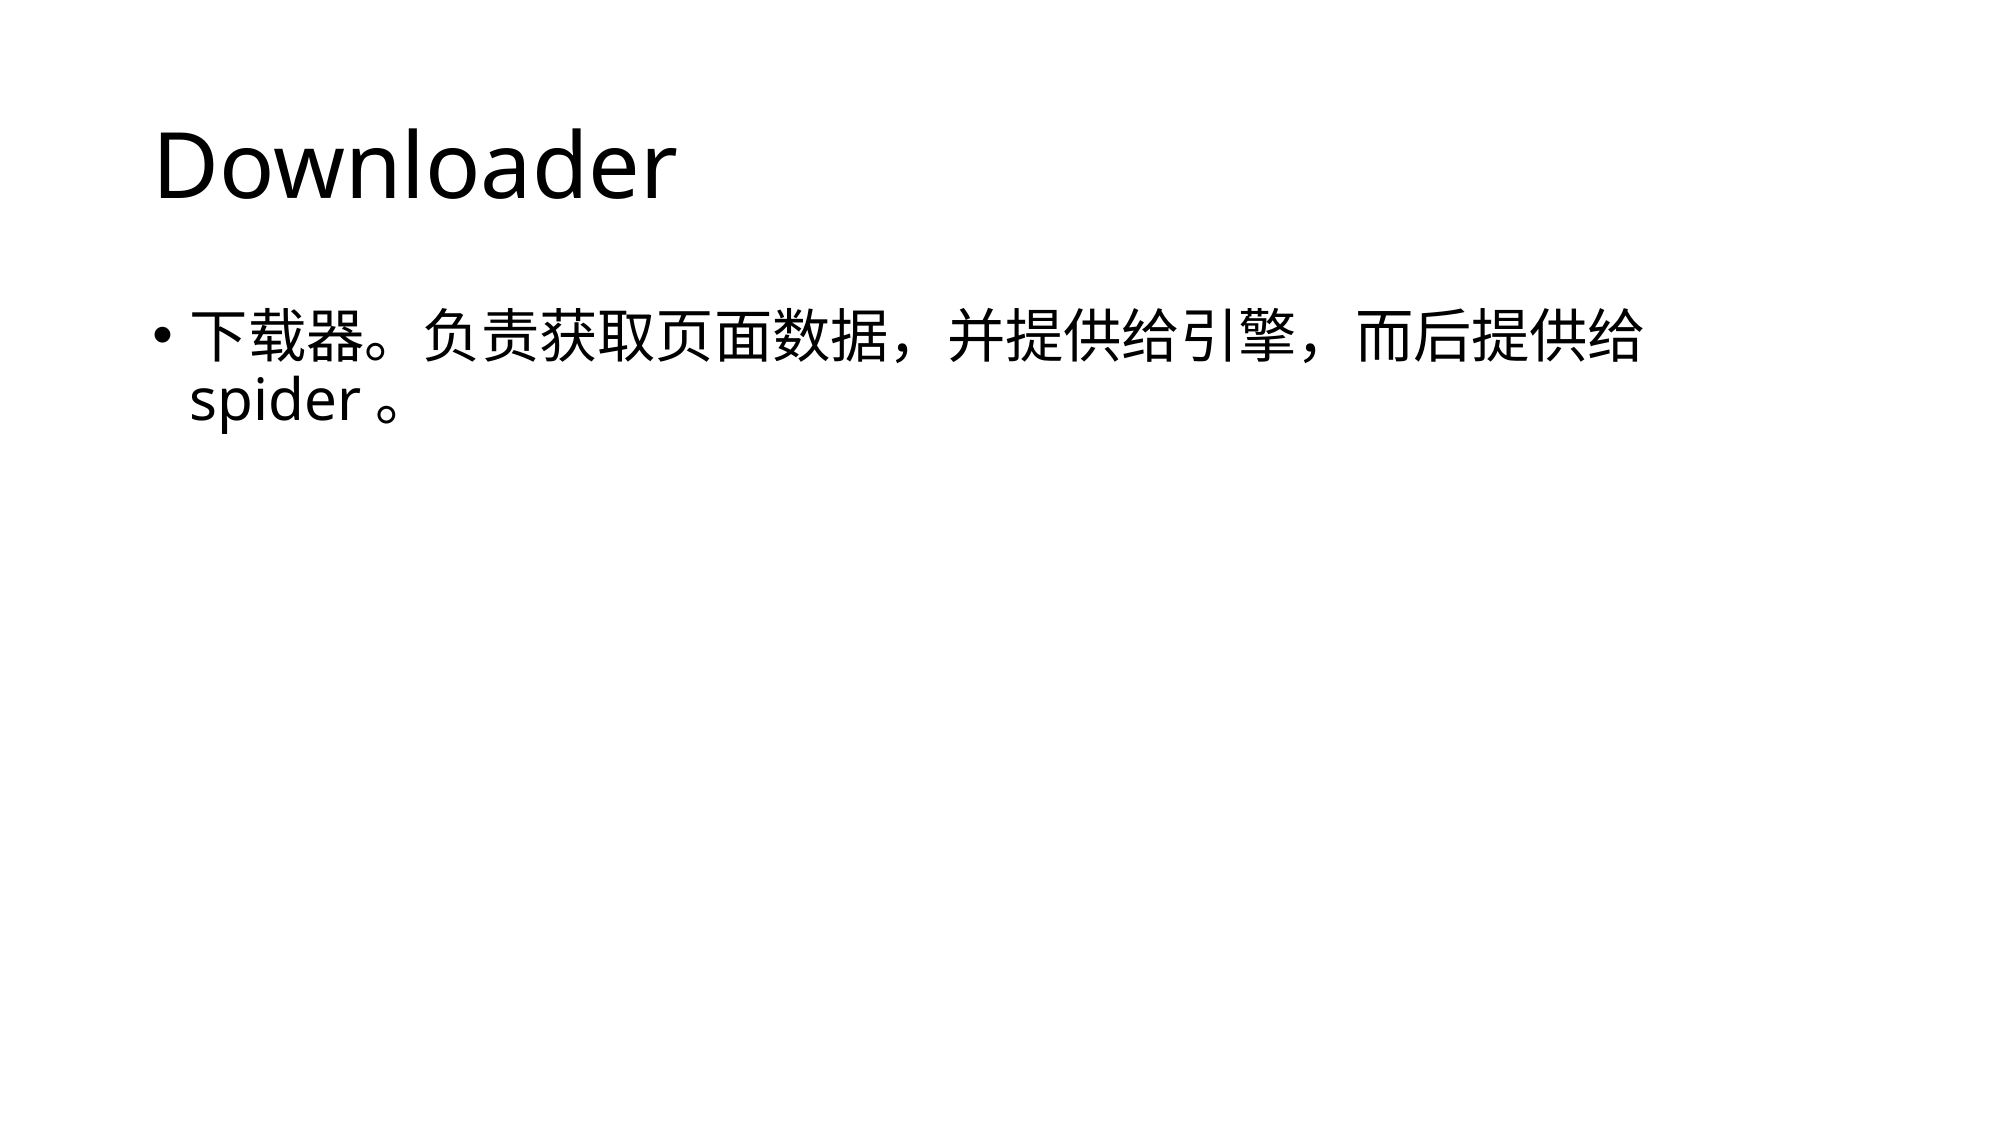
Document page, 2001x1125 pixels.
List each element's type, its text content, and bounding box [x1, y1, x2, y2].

title Downloader [137, 59, 1863, 278]
list 下载器。负责获取页面数据，并提供给引擎，而后提供给spider。 [137, 299, 1863, 1014]
